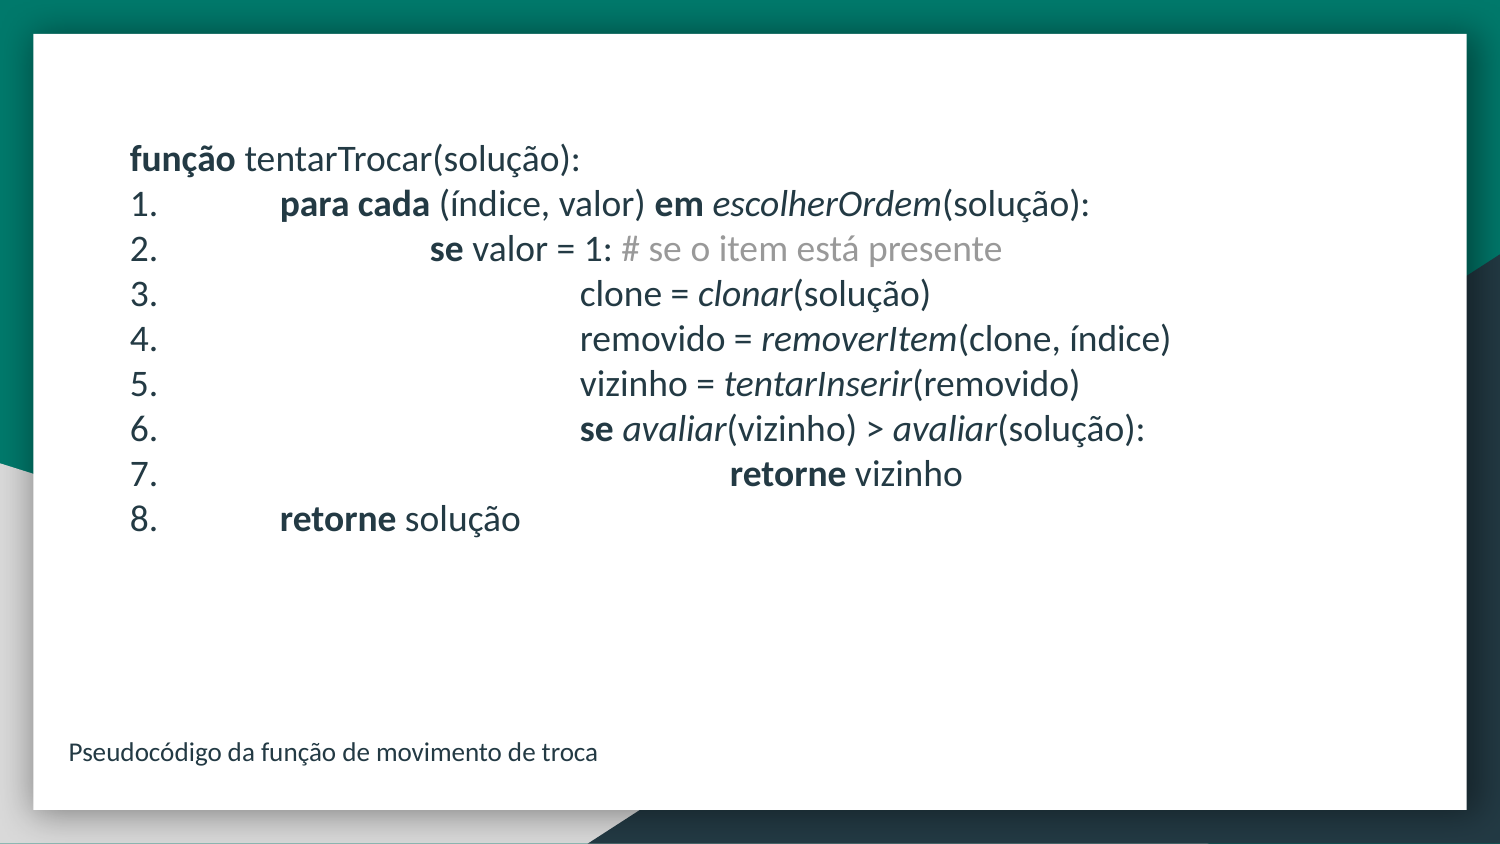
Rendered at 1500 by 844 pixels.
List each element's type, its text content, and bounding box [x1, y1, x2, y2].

list Pseudocódigo da função de movimento de troca [53, 682, 1271, 783]
text_box função tentarTrocar(solução): 1. para cada (índice, valor) em escolherOrdem(solução): 2. se valor = 1: # se o item está presente 3. clone = clonar(solução) 4. removido = removerItem(clone, índice) 5. vizinho = tentarInserir(removido) 6. se avaliar(vizinho) > avaliar(solução): 7. retorne vizinho 8. retorne solução [114, 119, 1385, 642]
